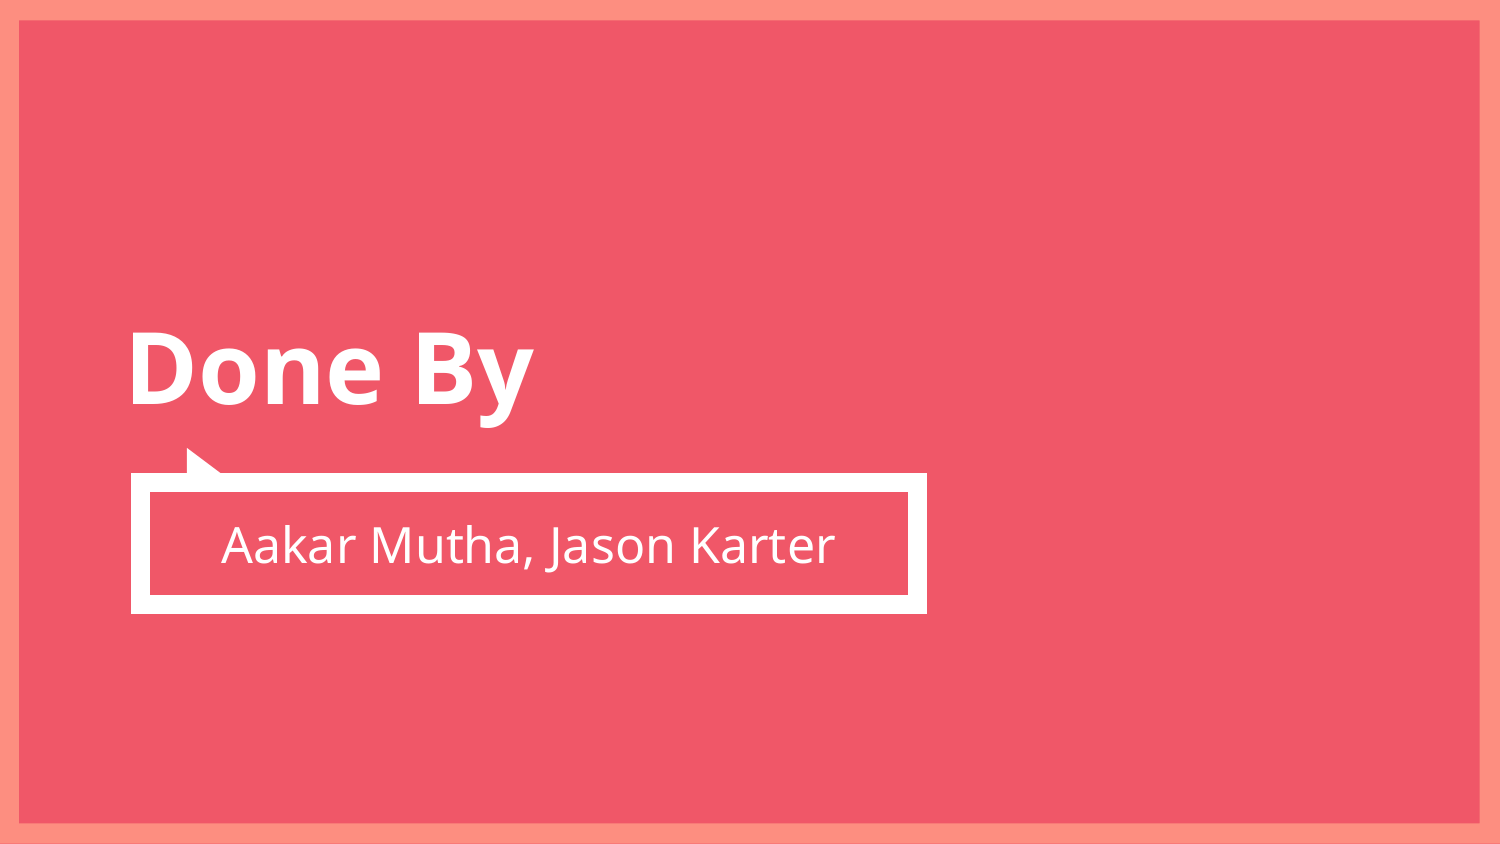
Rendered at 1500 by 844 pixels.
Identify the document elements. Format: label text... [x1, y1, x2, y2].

subtitle Aakar Mutha, Jason Karter [131, 473, 927, 614]
title Done By [109, 248, 1114, 440]
